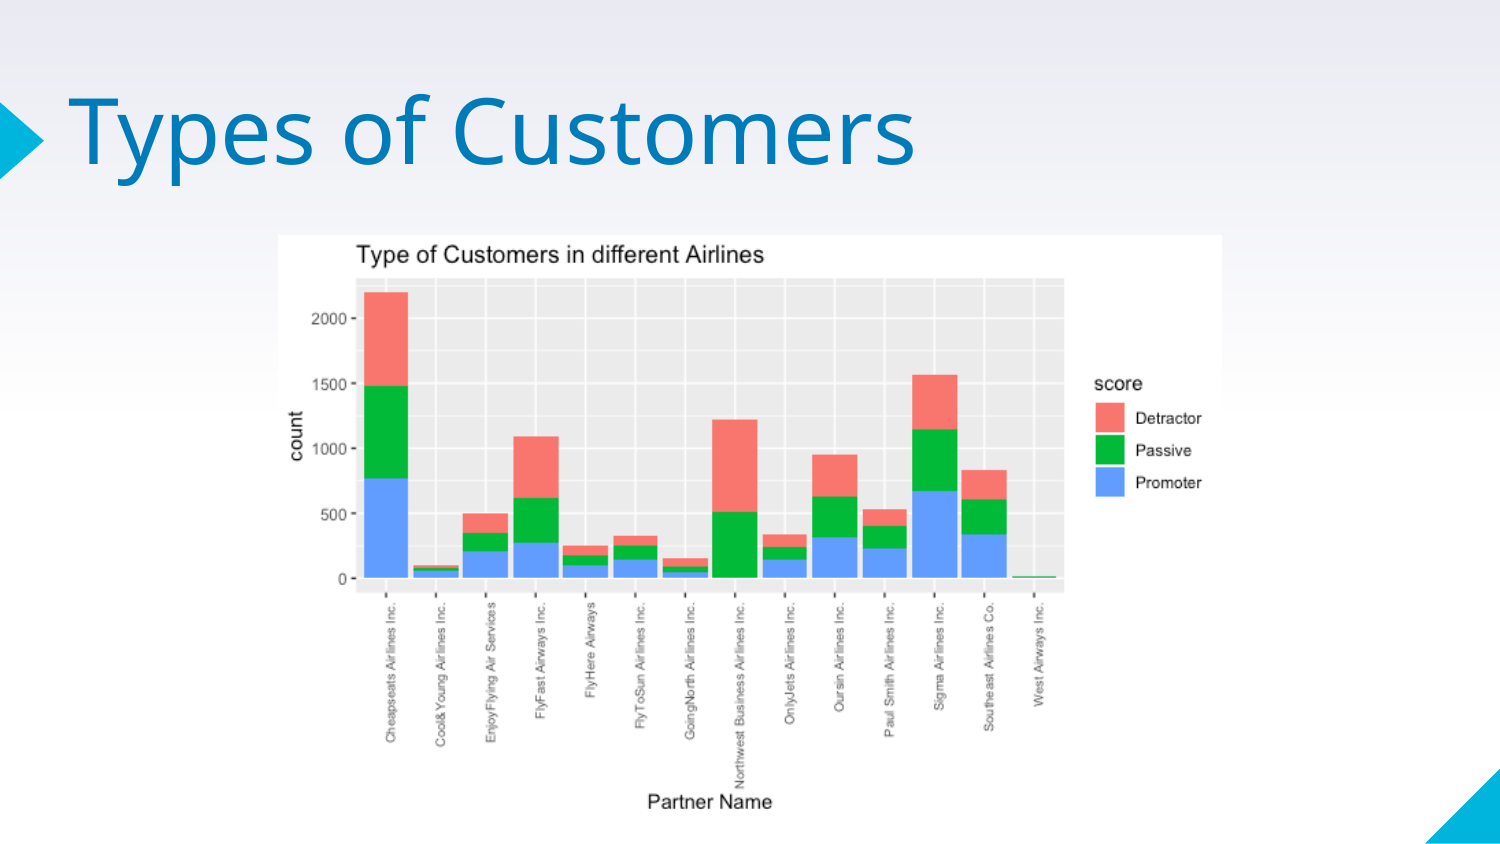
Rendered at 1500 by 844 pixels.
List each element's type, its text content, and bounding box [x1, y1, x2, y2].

picture [277, 234, 1223, 823]
title Types of Customers [68, 94, 1249, 227]
